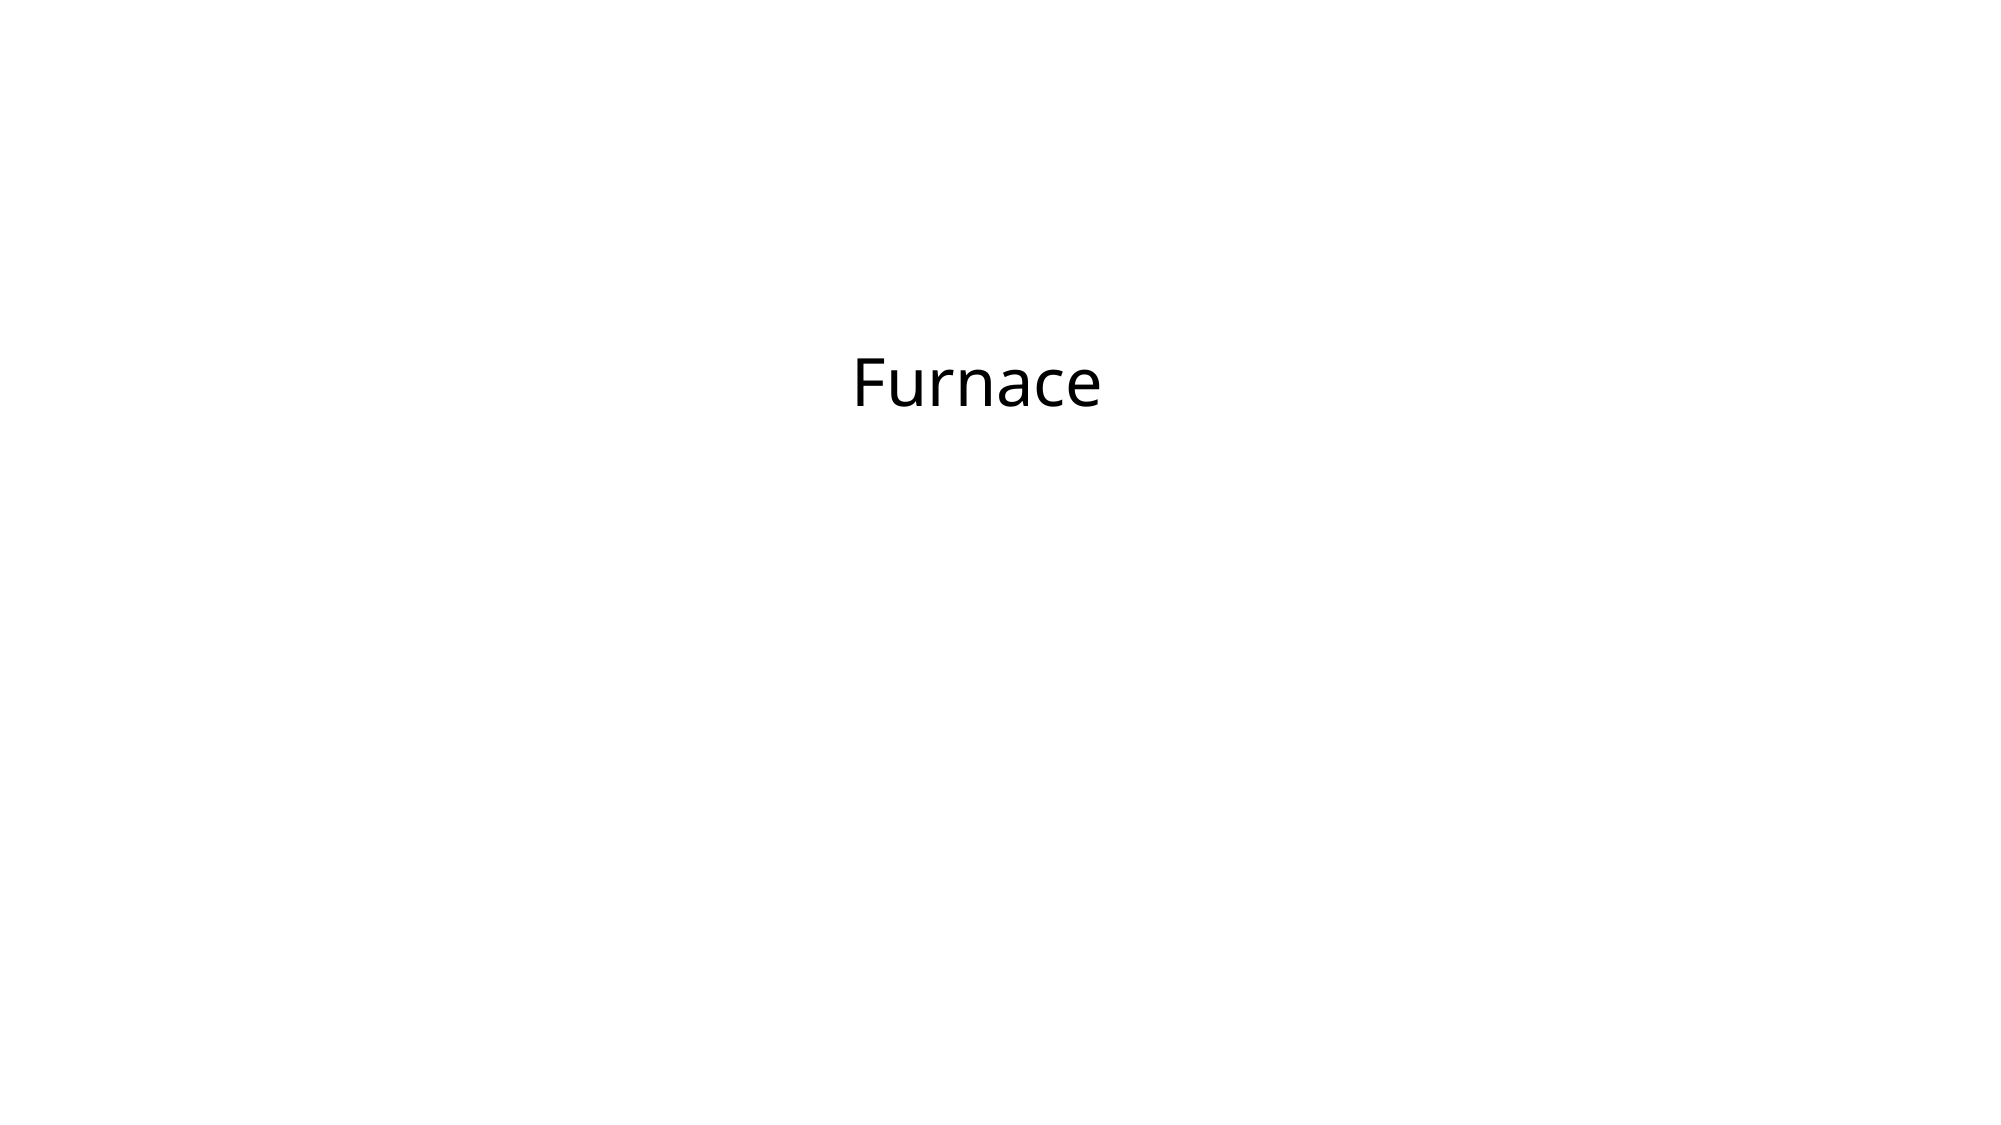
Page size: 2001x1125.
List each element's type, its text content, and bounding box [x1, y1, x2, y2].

text_box Furnace [449, 332, 1524, 427]
